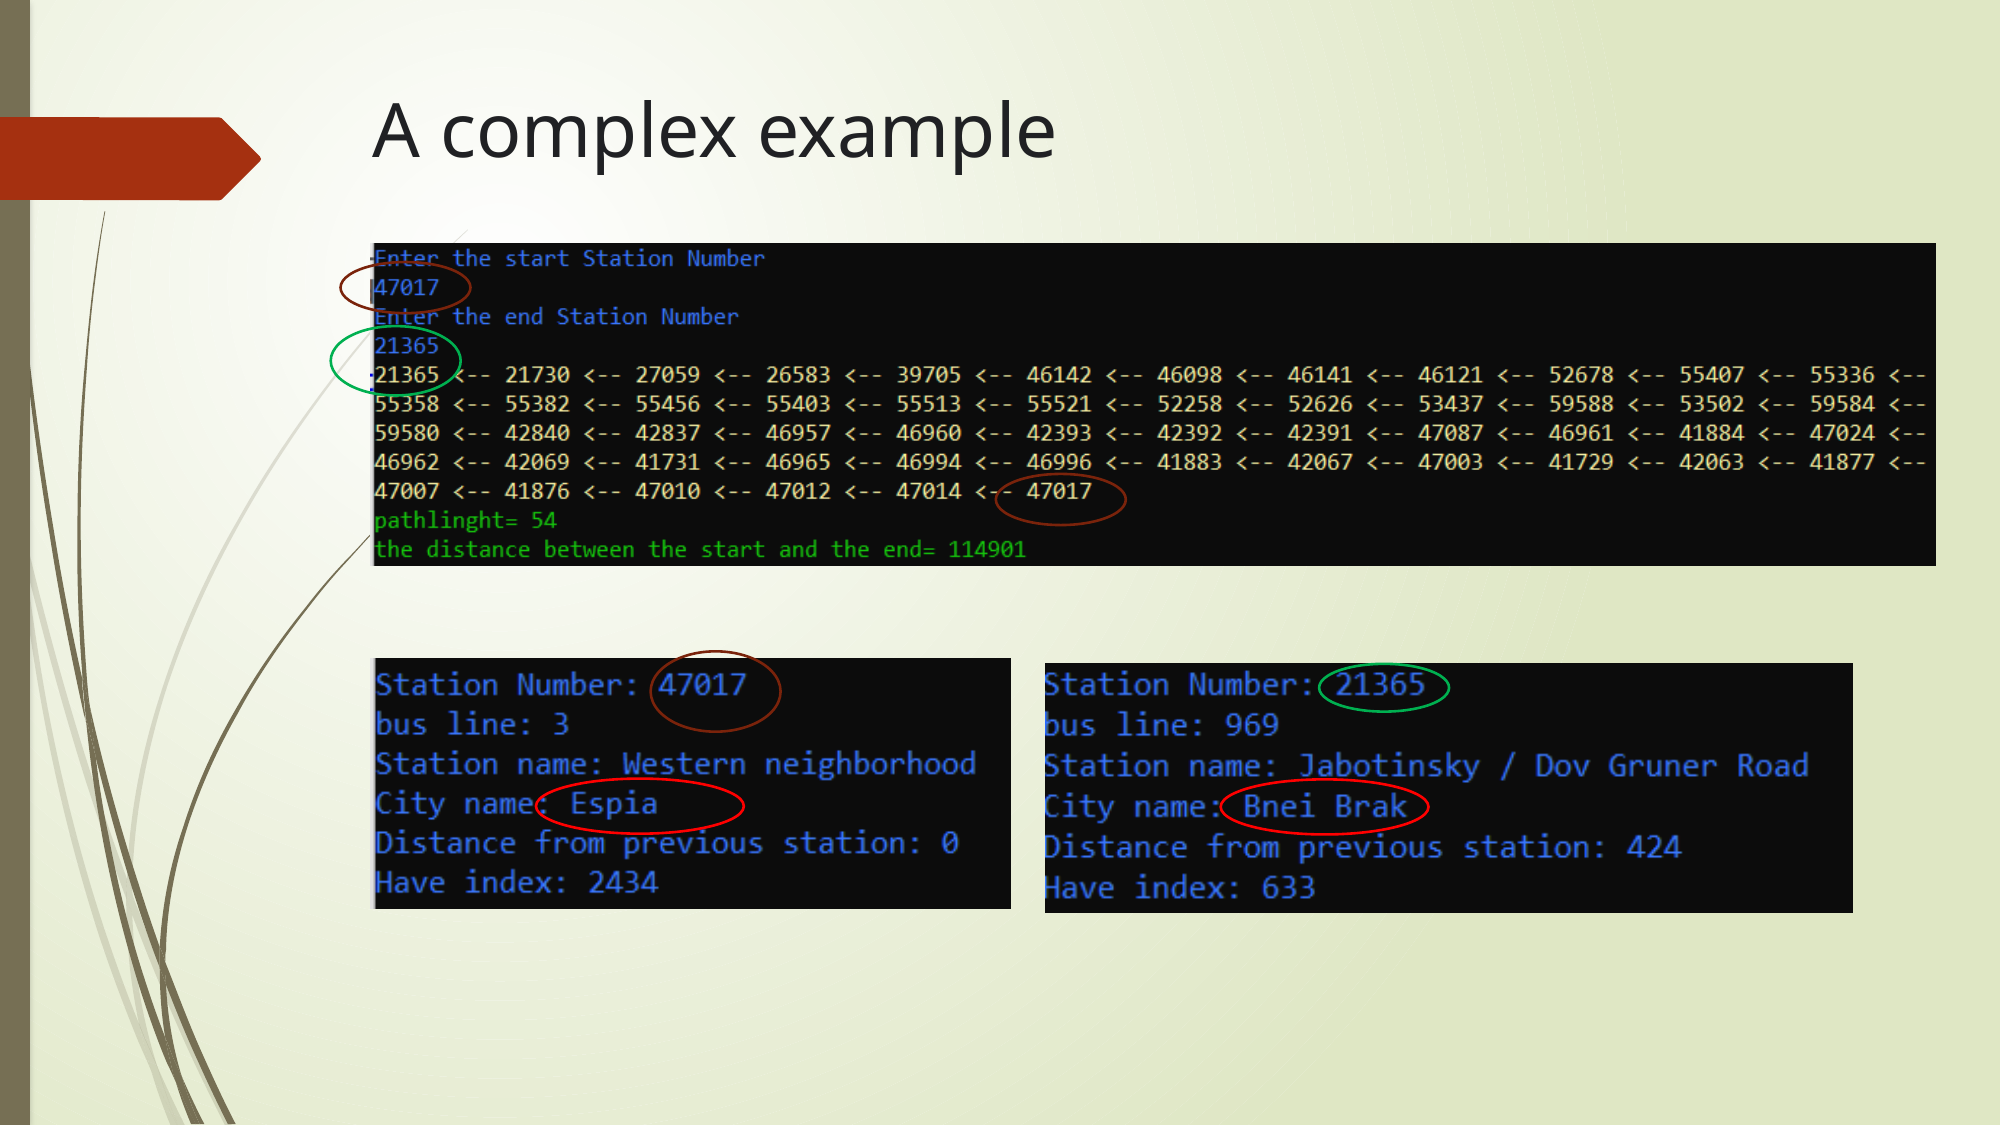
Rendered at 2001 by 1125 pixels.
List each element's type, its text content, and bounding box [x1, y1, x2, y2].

text_box [339, 266, 364, 309]
text_box [678, 650, 753, 657]
title A complex example [357, 75, 1820, 268]
text_box [329, 329, 364, 393]
picture [1045, 662, 1854, 913]
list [370, 243, 1936, 566]
picture [370, 658, 1012, 909]
